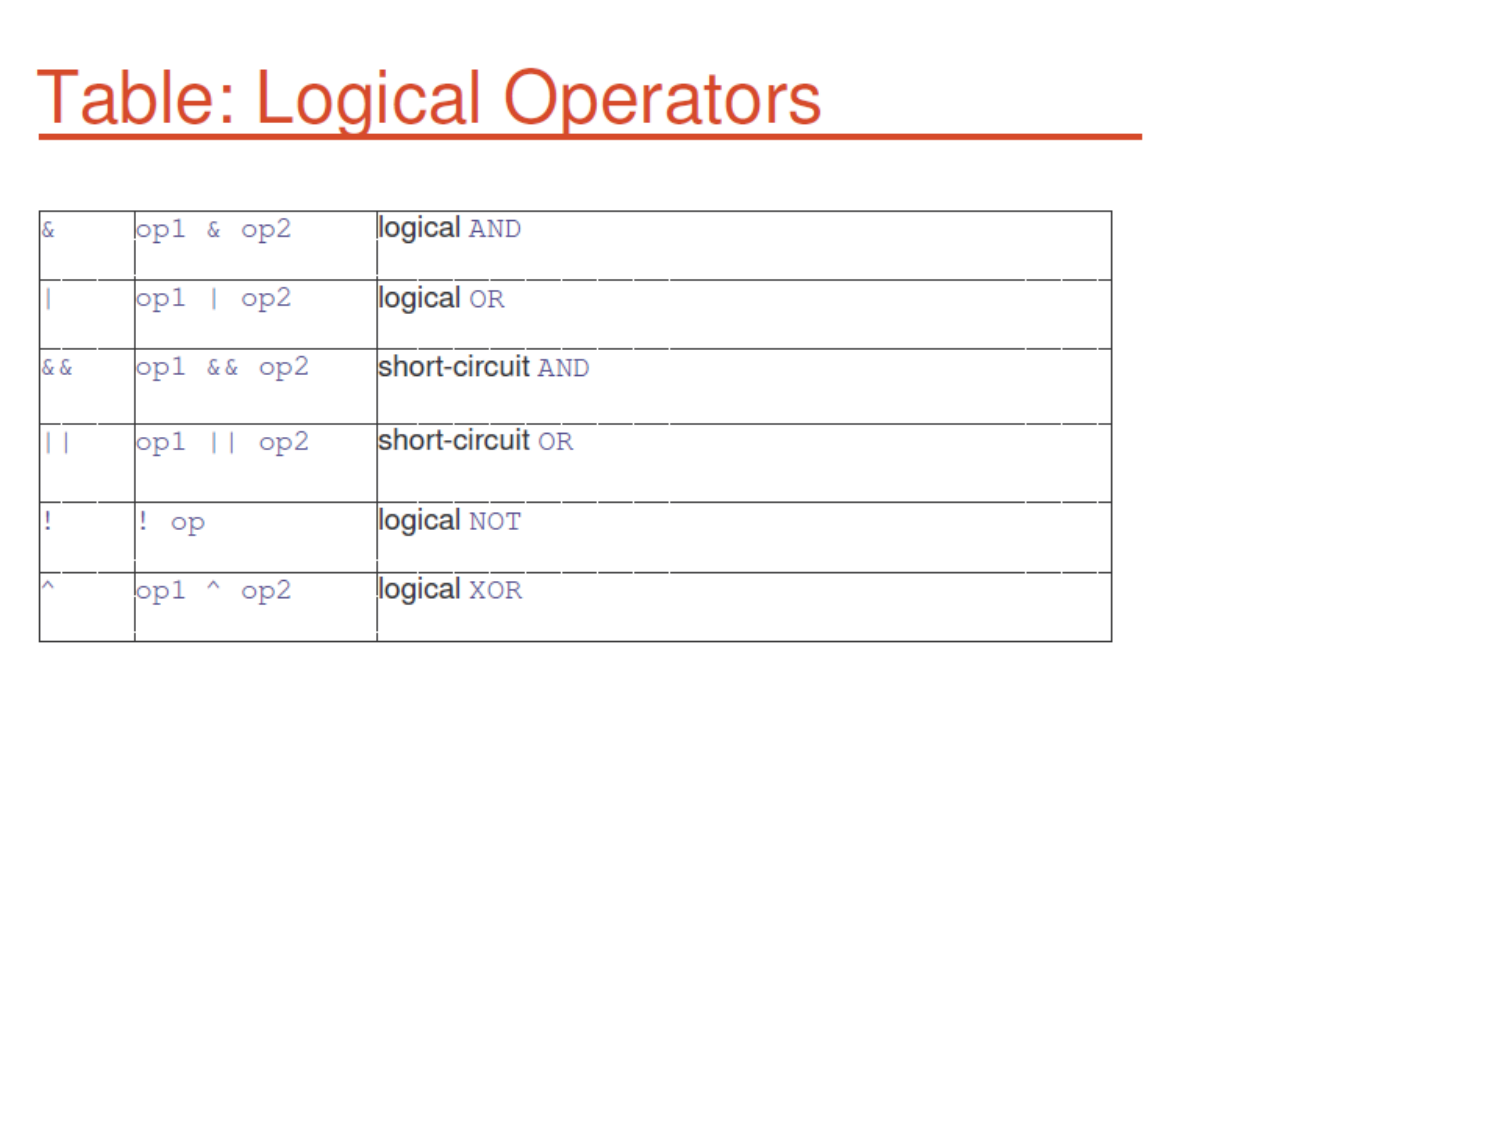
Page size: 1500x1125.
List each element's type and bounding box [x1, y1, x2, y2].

picture [0, 62, 1194, 652]
